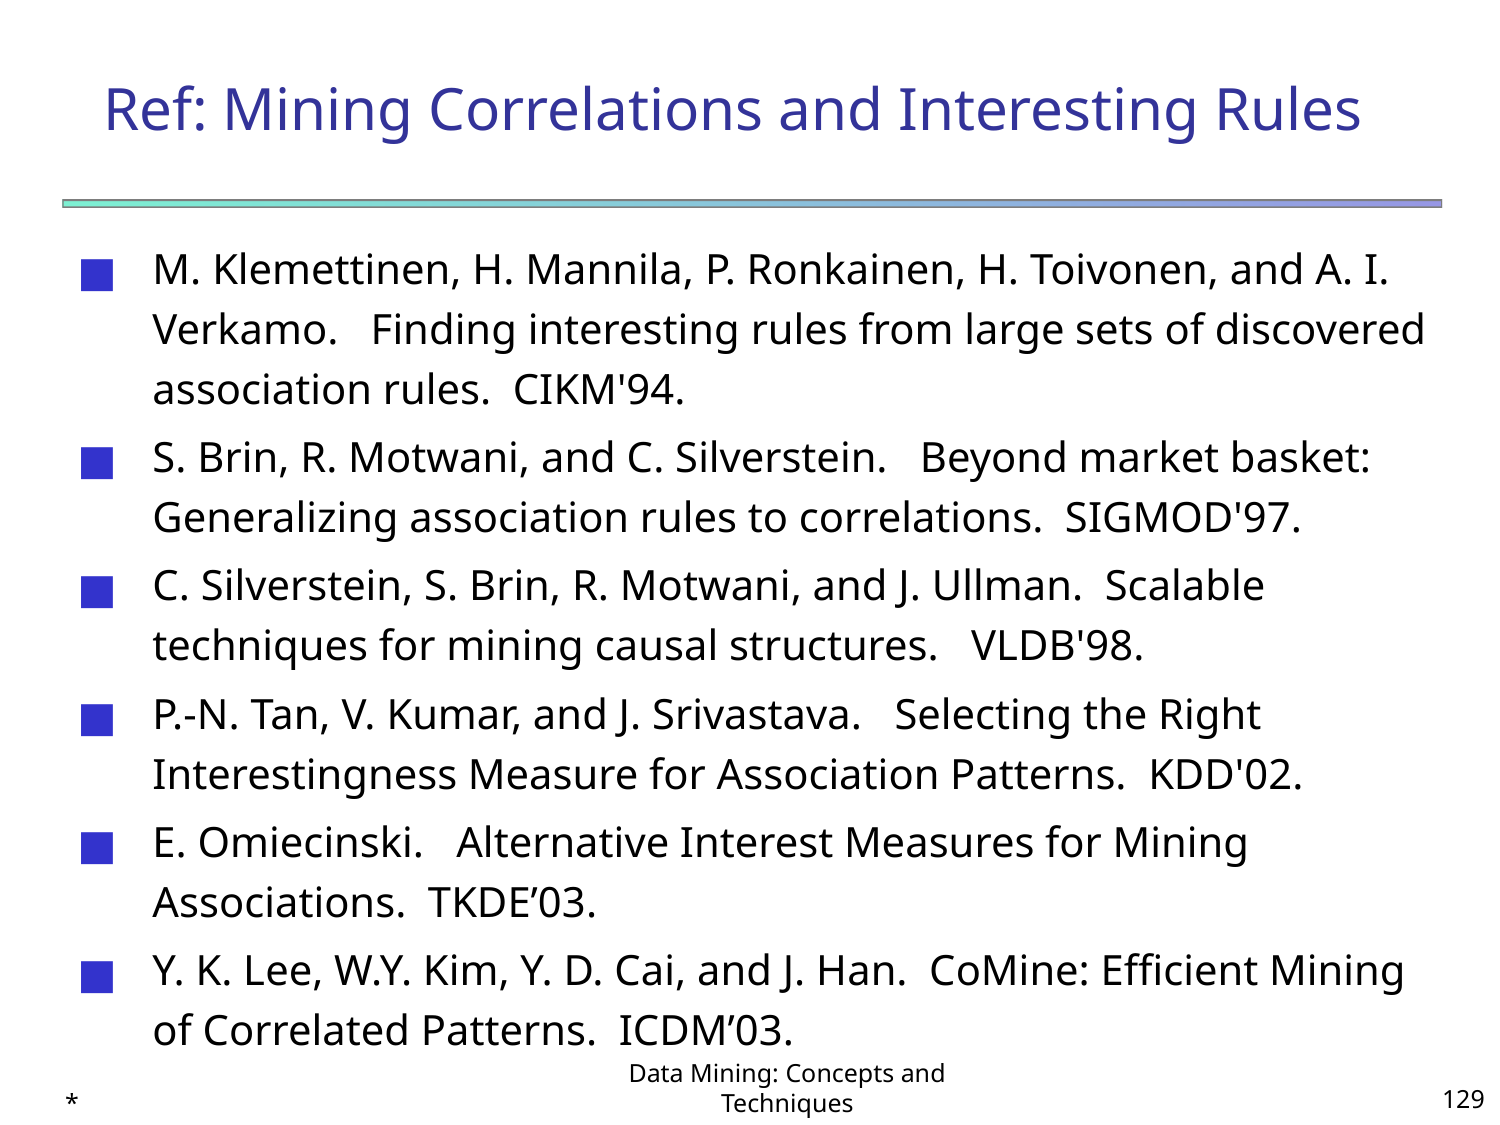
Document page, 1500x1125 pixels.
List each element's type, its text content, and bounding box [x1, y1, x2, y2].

list M. Klemettinen, H. Mannila, P. Ronkainen, H. Toivonen, and A. I. Verkamo. Finding interesting rules from large sets of discovered association rules. CIKM'94. S. Brin, R. Motwani, and C. Silverstein. Beyond market basket: Generalizing association rules to correlations. SIGMOD'97. C. Silverstein, S. Brin, R. Motwani, and J. Ullman. Scalable techniques for mining causal structures. VLDB'98. P.-N. Tan, V. Kumar, and J. Srivastava. Selecting the Right Interestingness Measure for Association Patterns. KDD'02. E. Omiecinski. Alternative Interest Measures for Mining Associations. TKDE’03. Y. K. Lee, W.Y. Kim, Y. D. Cai, and J. Han. CoMine: Efficient Mining of Correlated Patterns. ICDM’03. [62, 224, 1450, 1075]
text_box ‹#› [1187, 1062, 1500, 1125]
text_box Data Mining: Concepts and Techniques [549, 1075, 1025, 1125]
title Ref: Mining Correlations and Interesting Rules [75, 37, 1391, 150]
text_box * [49, 1062, 363, 1125]
